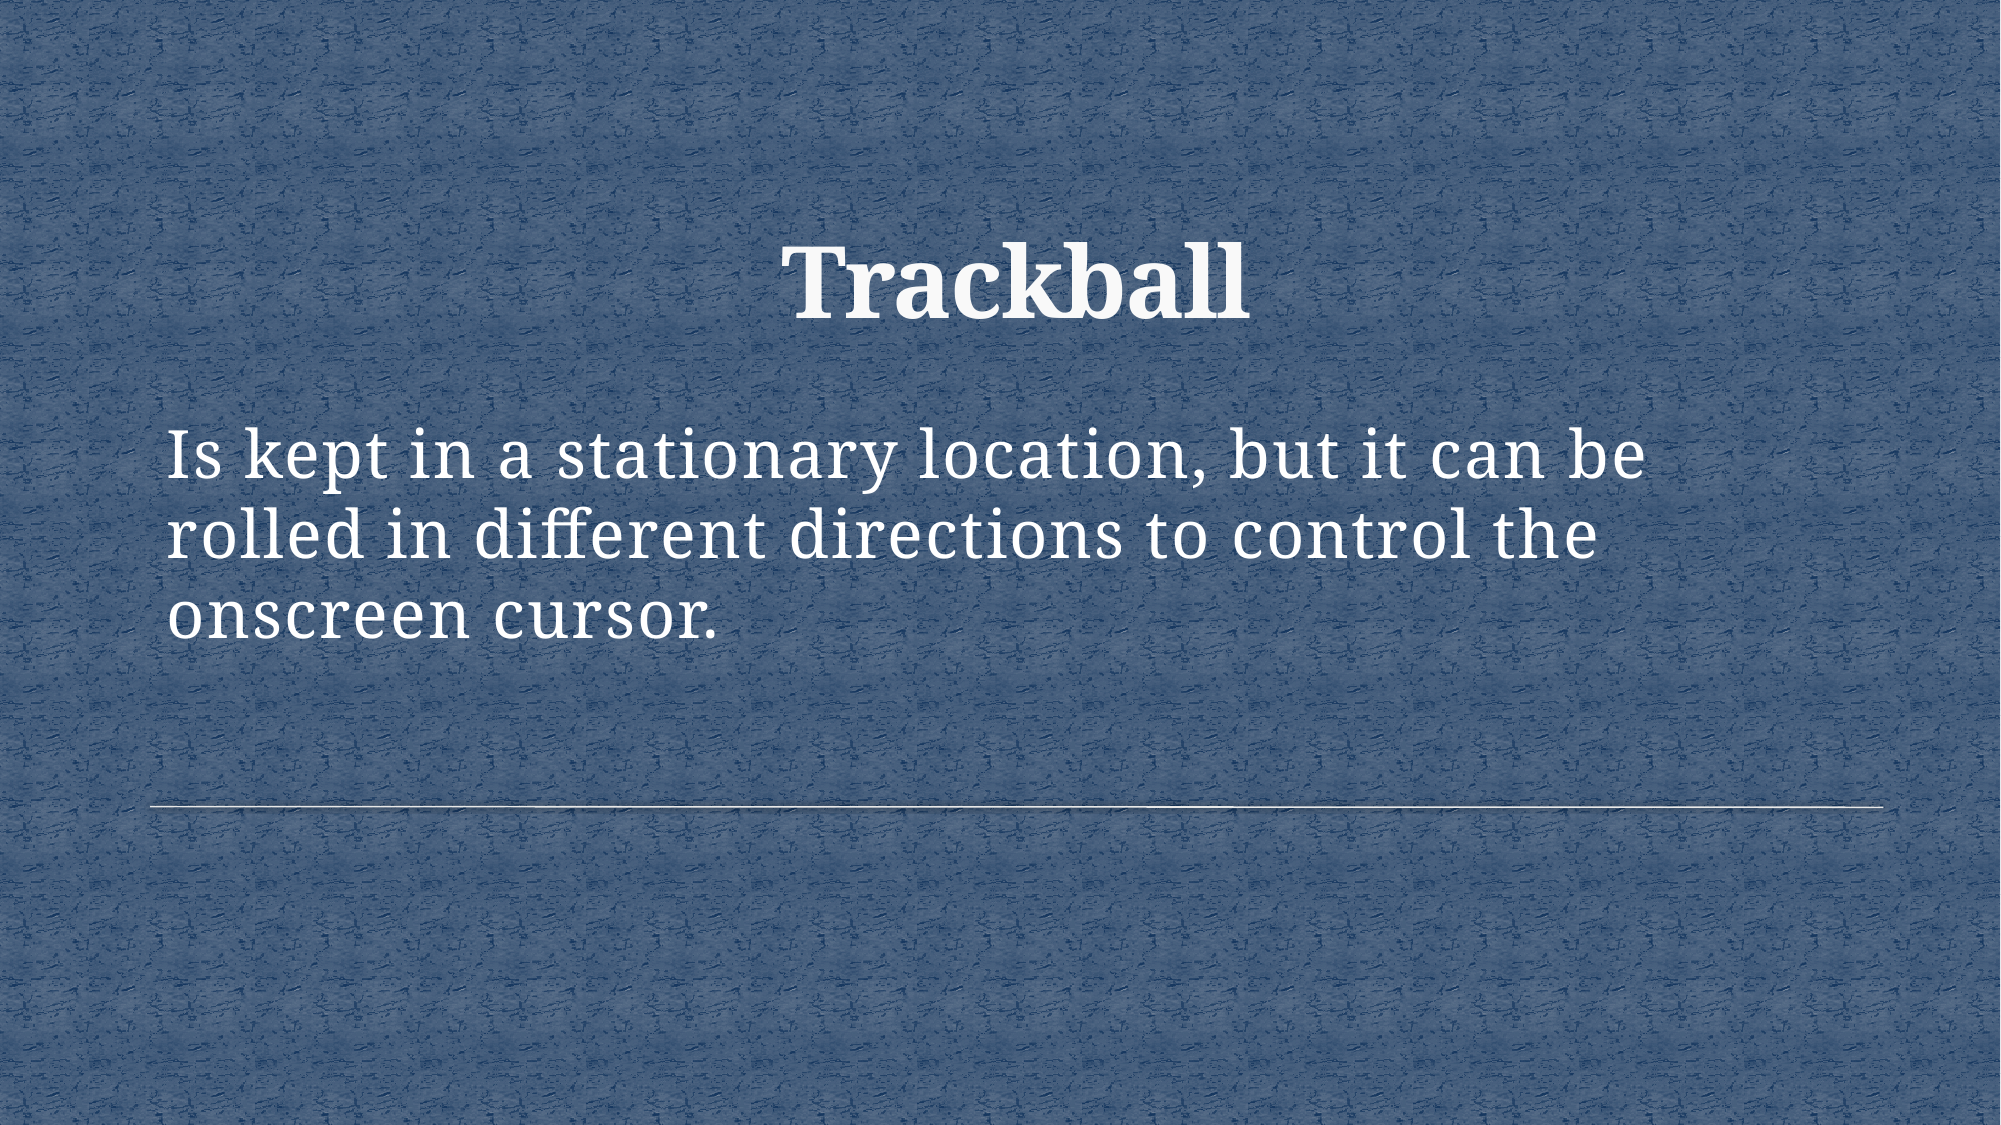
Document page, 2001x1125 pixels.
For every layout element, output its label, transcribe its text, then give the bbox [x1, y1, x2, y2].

title Trackball [141, 165, 1867, 346]
list Is kept in a stationary location, but it can be rolled in different directions to control the onscreen cursor. [152, 403, 1878, 694]
